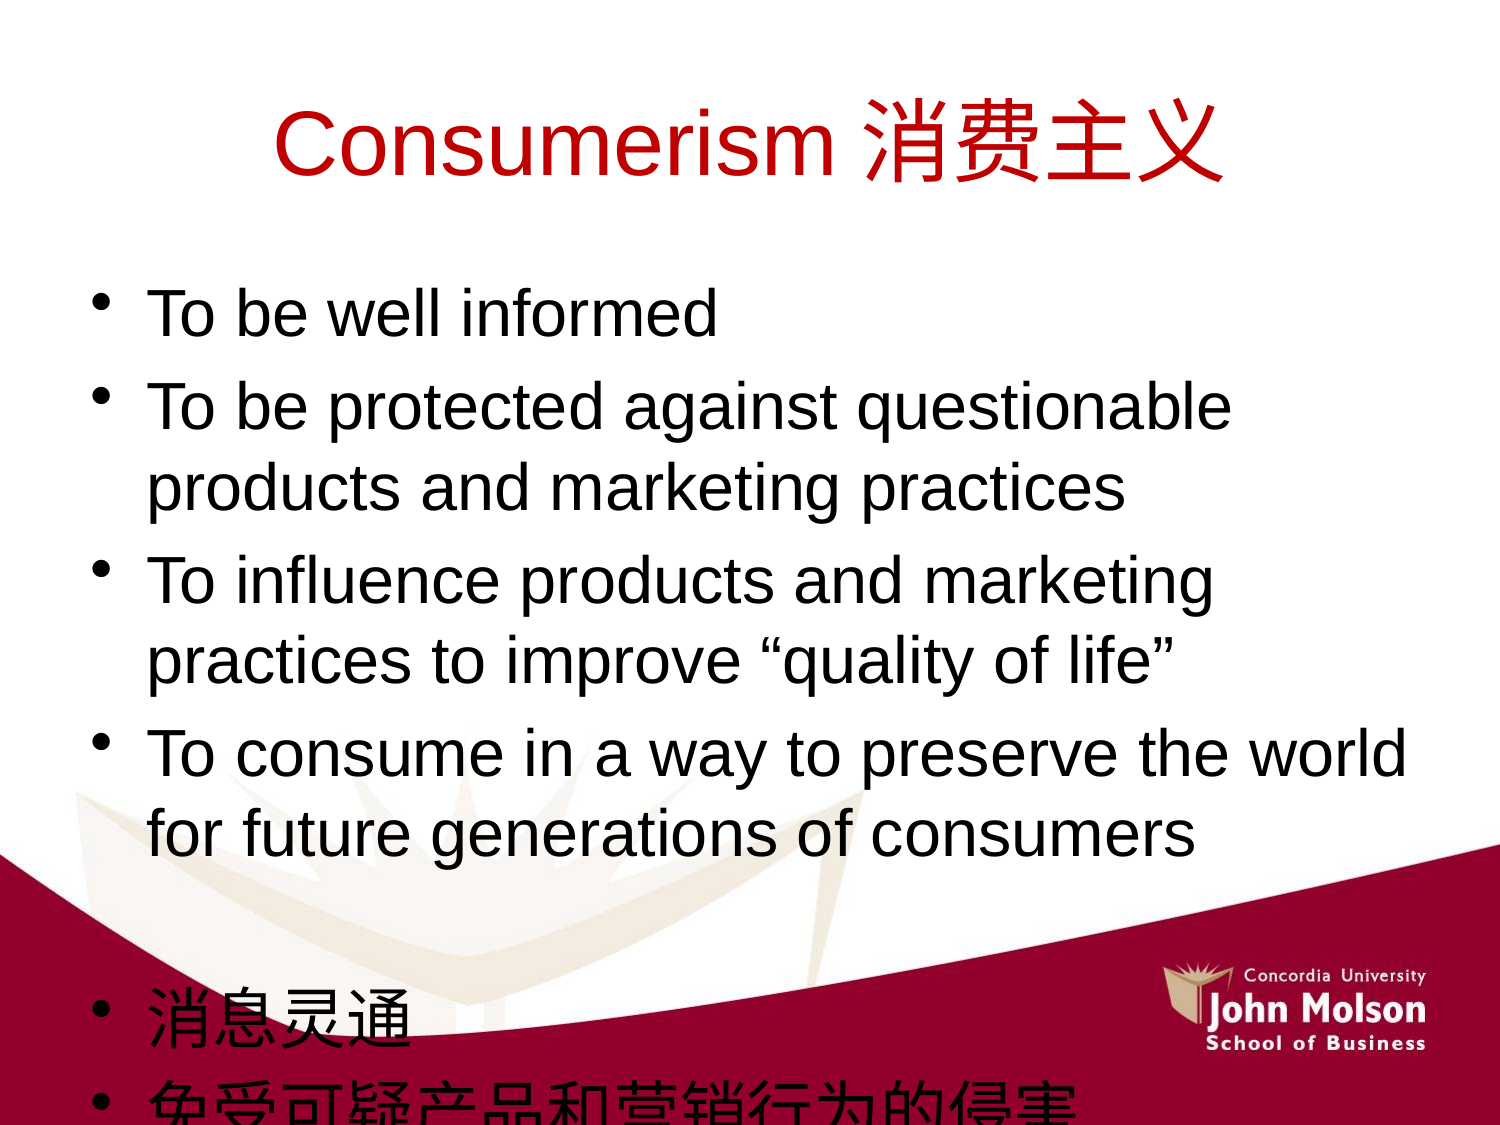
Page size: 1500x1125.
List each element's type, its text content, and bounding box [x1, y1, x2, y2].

title Consumerism消费主义 [75, 45, 1425, 233]
list To be well informed To be protected against questionable products and marketing practices To influence products and marketing practices to improve “quality of life” To consume in a way to preserve the world for future generations of consumers 消息灵通 免受可疑产品和营销行为的侵害 影响产品和营销实践以提高“生活质量” 以一种为后代消费者保护世界的方式消费 [75, 262, 1425, 1005]
picture [0, 0, 1500, 1125]
